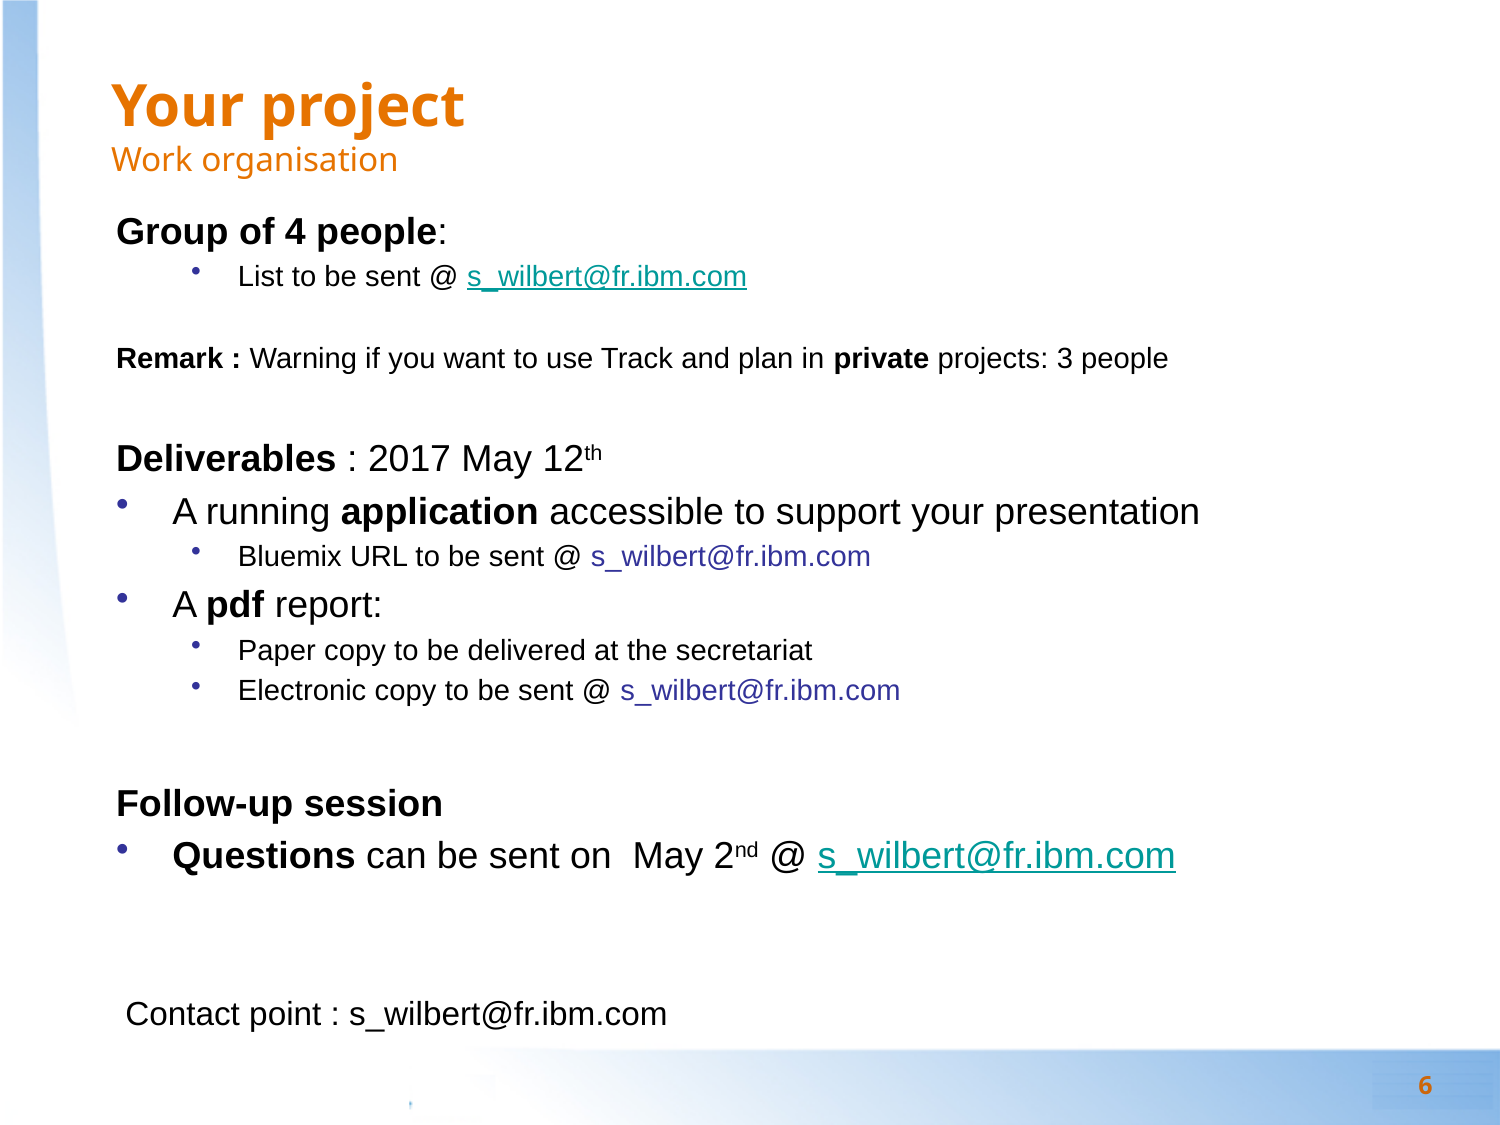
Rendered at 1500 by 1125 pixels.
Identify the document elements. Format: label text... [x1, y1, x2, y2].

title Your project Work organisation [96, 90, 1472, 186]
list Group of 4 people: List to be sent @ s_wilbert@fr.ibm.com Remark : Warning if you want to use Track and plan in private projects: 3 people Deliverables : 2017 May 12th A running application accessible to support your presentation Bluemix URL to be sent @ s_wilbert@fr.ibm.com A pdf report: Paper copy to be delivered at the secretariat Electronic copy to be sent @ s_wilbert@fr.ibm.com Follow-up session Questions can be sent on May 2nd @ s_wilbert@fr.ibm.com Contact point : s_wilbert@fr.ibm.com [101, 199, 1472, 1059]
picture [0, 0, 1500, 1125]
slide_number 6 [1394, 1058, 1500, 1112]
